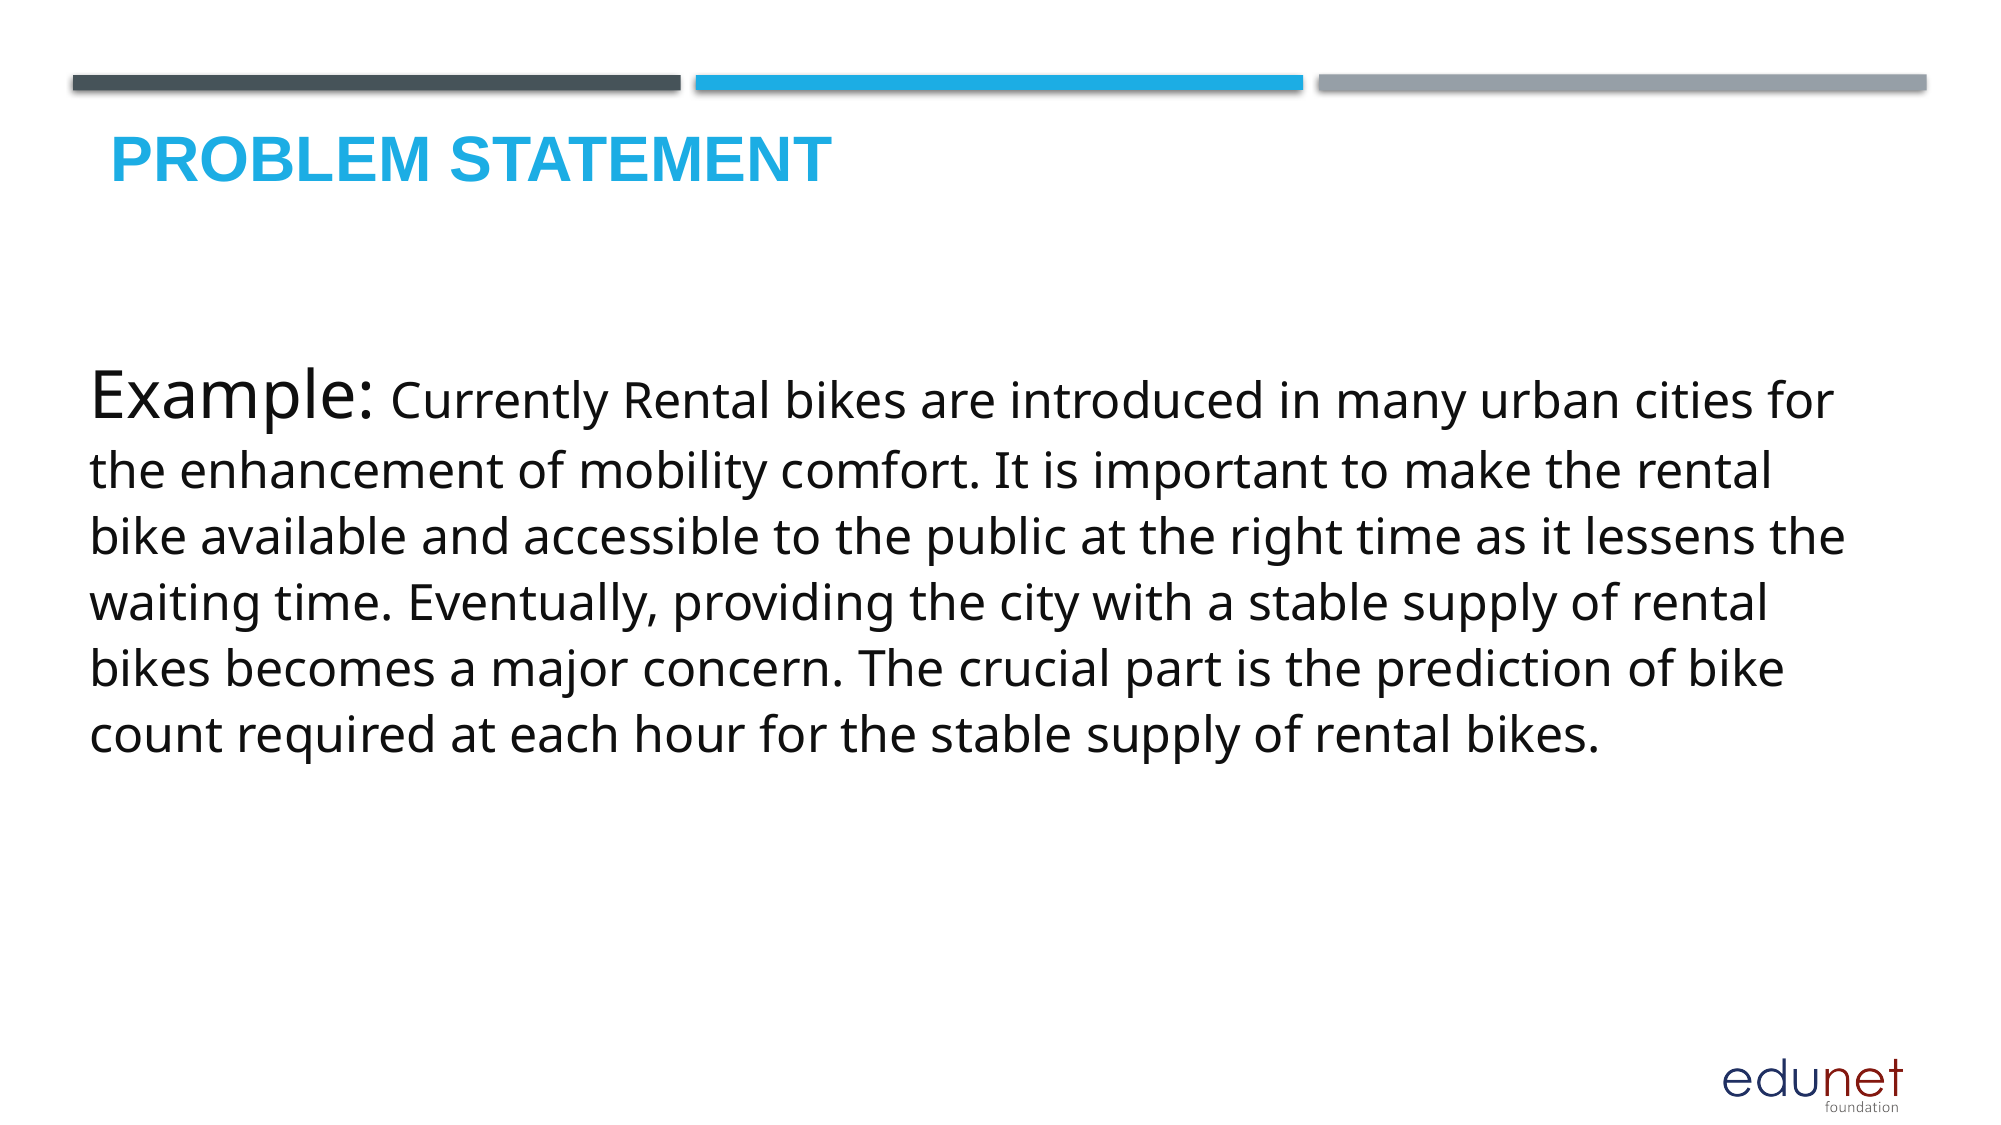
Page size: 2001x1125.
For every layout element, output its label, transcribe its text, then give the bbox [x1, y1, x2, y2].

list Example: Currently Rental bikes are introduced in many urban cities for the enhancement of mobility comfort. It is important to make the rental bike available and accessible to the public at the right time as it lessens the waiting time. Eventually, providing the city with a stable supply of rental bikes becomes a major concern. The crucial part is the prediction of bike count required at each hour for the stable supply of rental bikes. [74, 203, 1884, 970]
title Problem Statement [95, 115, 1905, 203]
picture [1719, 1056, 1905, 1116]
